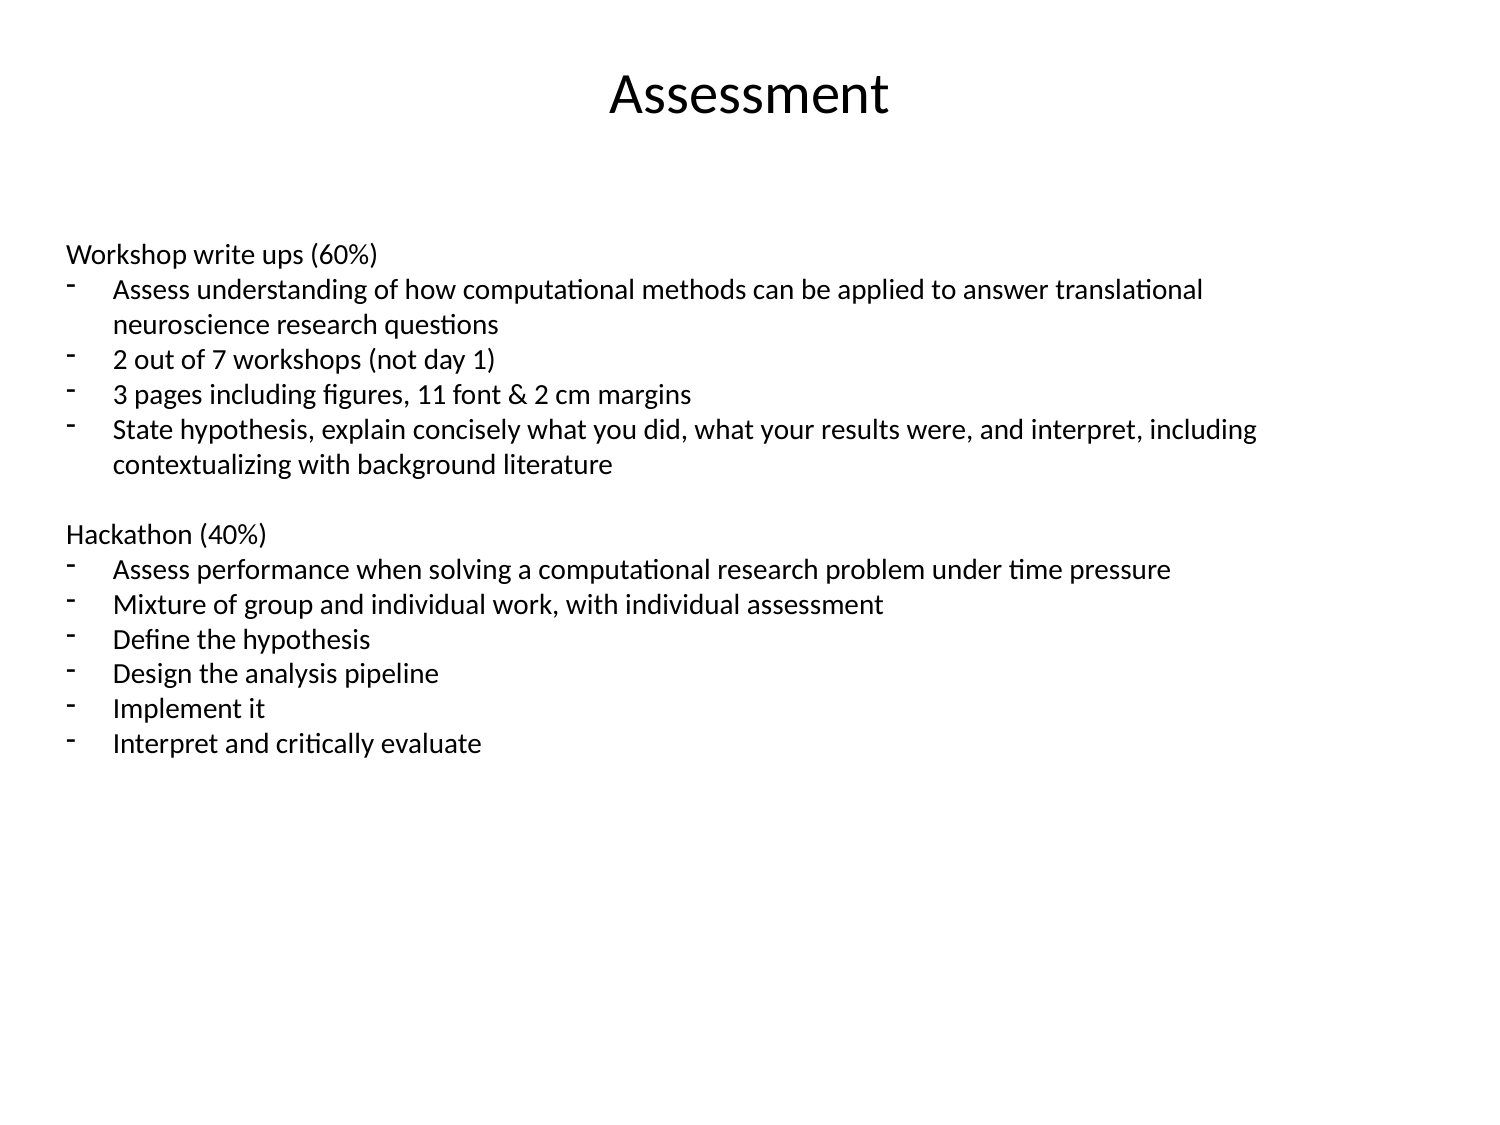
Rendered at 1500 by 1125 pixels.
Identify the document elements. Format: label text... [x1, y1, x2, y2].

title Assessment [112, 47, 1388, 133]
text_box Workshop write ups (60%) Assess understanding of how computational methods can be applied to answer translational neuroscience research questions 2 out of 7 workshops (not day 1) 3 pages including figures, 11 font & 2 cm margins State hypothesis, explain concisely what you did, what your results were, and interpret, including contextualizing with background literature Hackathon (40%) Assess performance when solving a computational research problem under time pressure Mixture of group and individual work, with individual assessment Define the hypothesis Design the analysis pipeline Implement it Interpret and critically evaluate [51, 192, 1354, 768]
